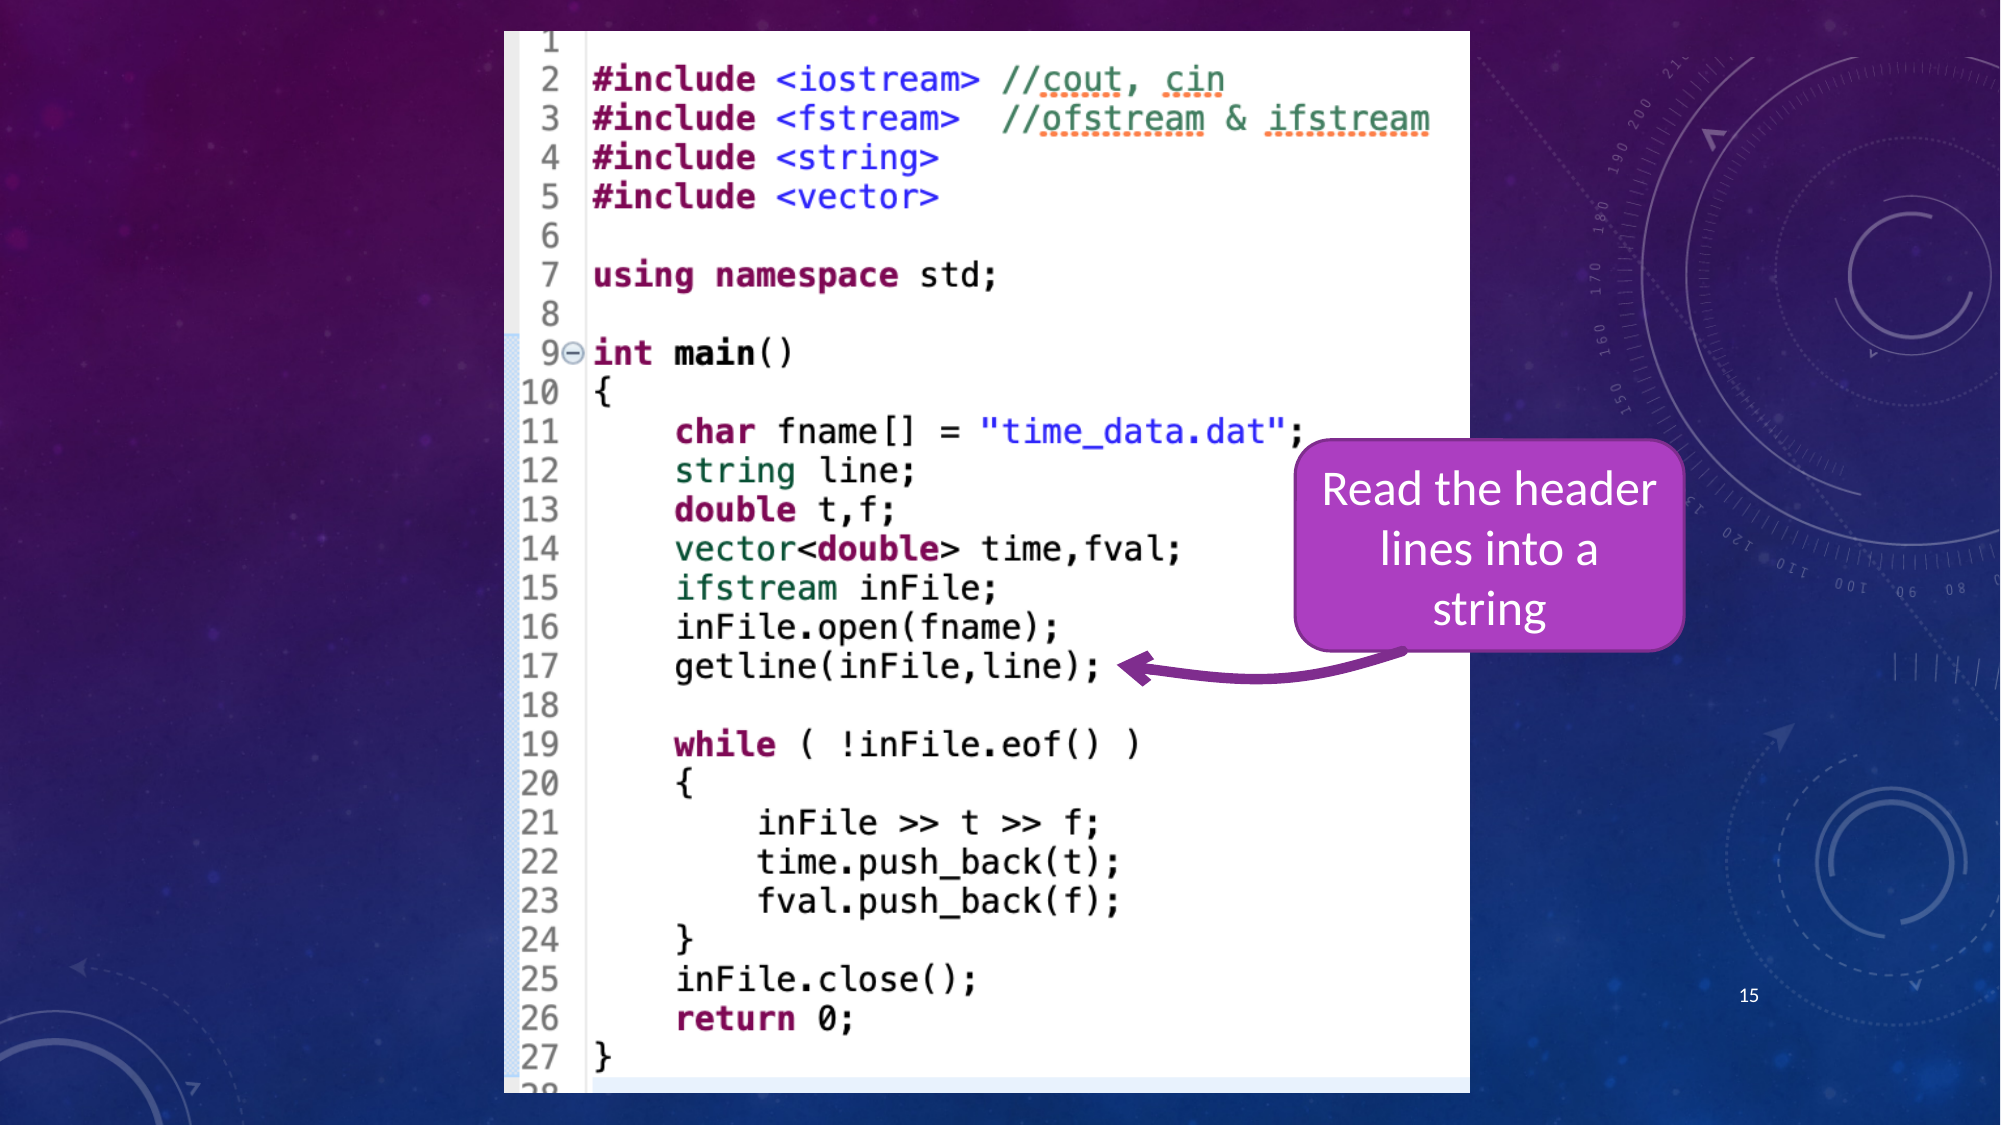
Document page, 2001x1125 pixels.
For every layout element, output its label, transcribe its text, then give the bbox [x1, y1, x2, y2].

slide_number 14 [1684, 963, 1775, 1025]
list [504, 31, 1470, 1094]
text_box Read the header lines into a string [1475, 438, 1686, 653]
picture [0, 0, 2001, 1125]
